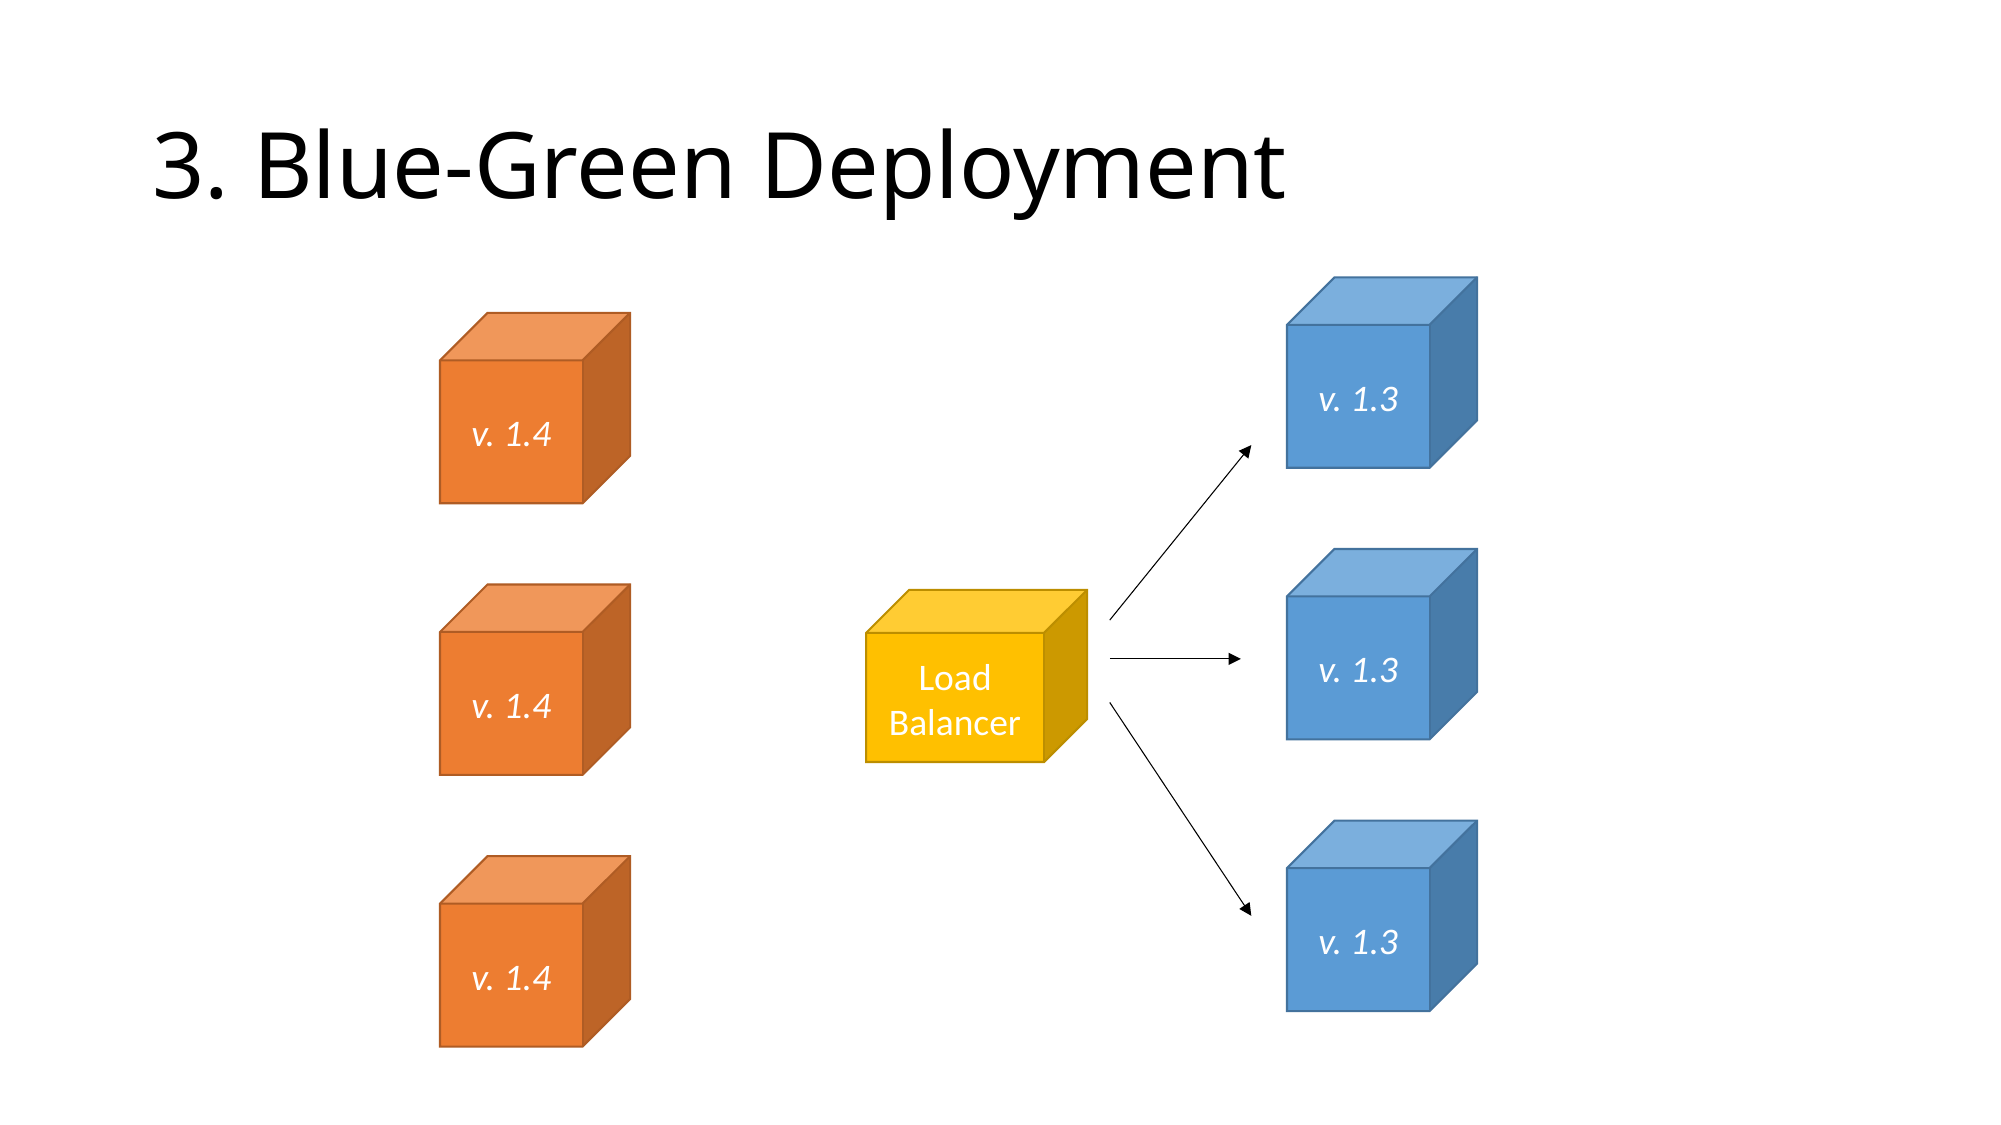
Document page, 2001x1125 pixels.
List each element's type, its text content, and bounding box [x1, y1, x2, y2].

text_box Load Balancer [865, 588, 1089, 764]
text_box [1109, 445, 1252, 621]
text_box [1109, 702, 1252, 916]
text_box v. 1.3 [1285, 276, 1479, 469]
text_box v. 1.4 [438, 583, 632, 776]
text_box v. 1.3 [1285, 819, 1479, 1013]
text_box v. 1.4 [438, 311, 632, 505]
text_box v. 1.4 [438, 855, 632, 1048]
title 3. Blue-Green Deployment [137, 59, 1863, 278]
text_box v. 1.3 [1285, 547, 1479, 741]
